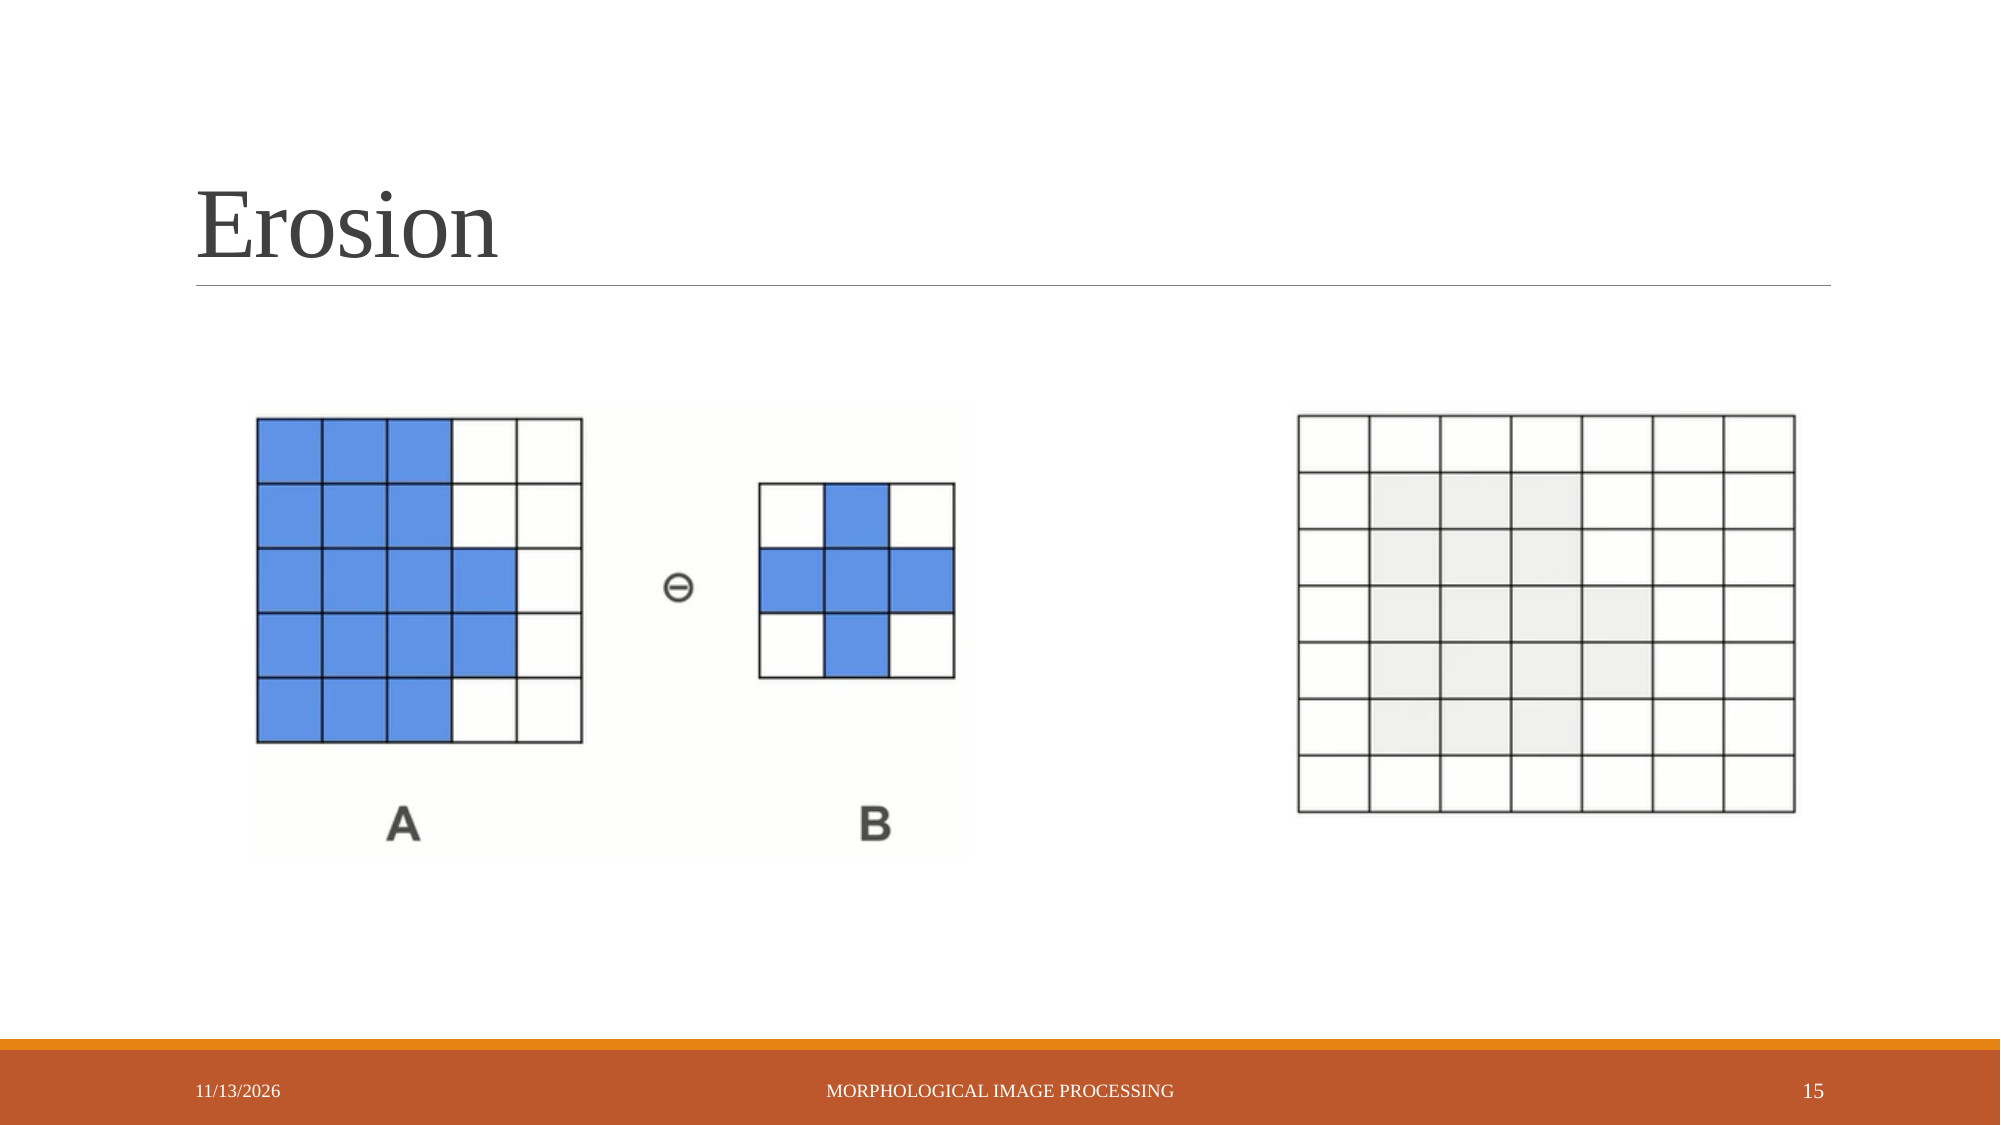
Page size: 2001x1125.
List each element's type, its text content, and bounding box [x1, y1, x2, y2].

title Erosion [180, 47, 1830, 285]
slide_number 15 [1624, 1059, 1840, 1120]
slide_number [180, 1059, 586, 1120]
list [248, 403, 970, 858]
footer Morphological Image Processing [604, 1059, 1396, 1120]
picture [1288, 403, 1801, 819]
